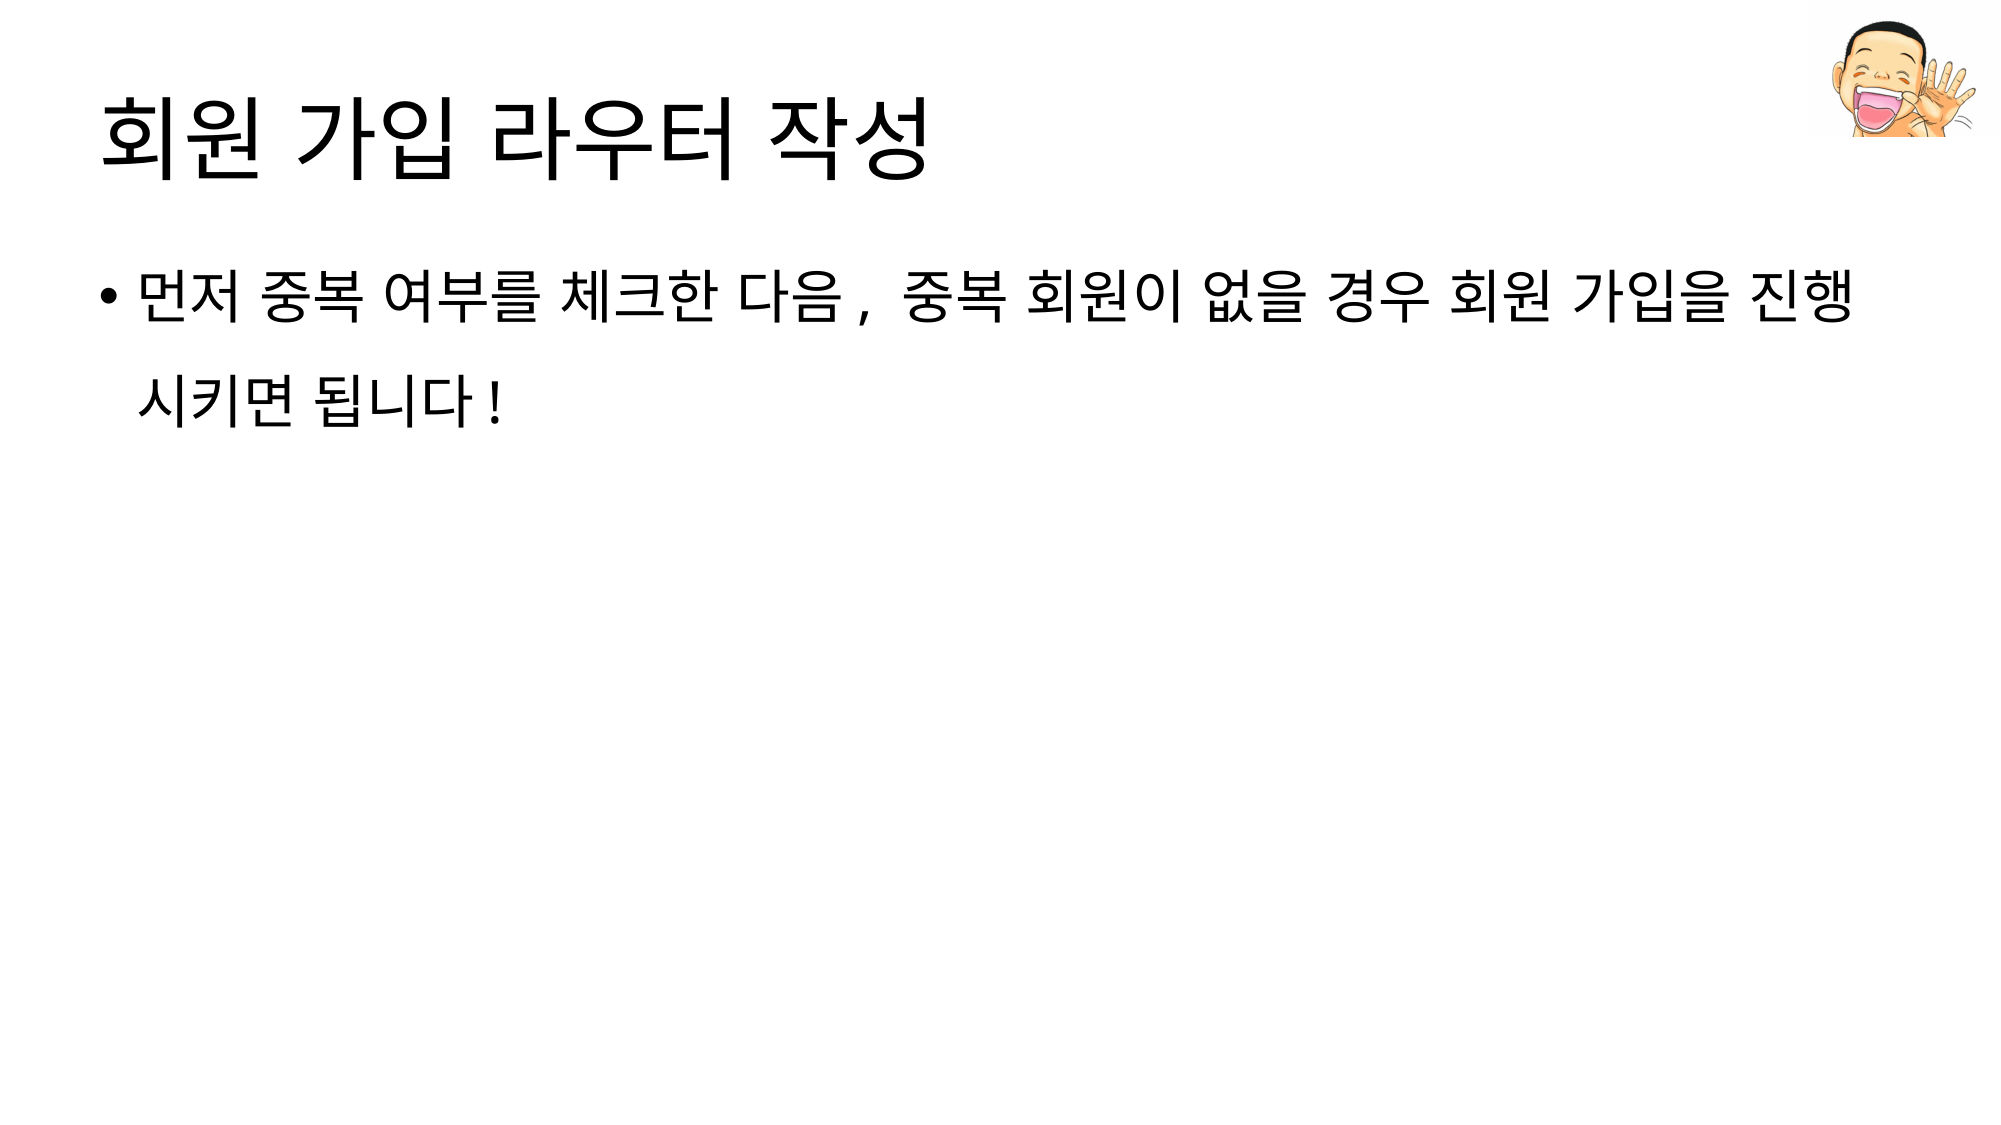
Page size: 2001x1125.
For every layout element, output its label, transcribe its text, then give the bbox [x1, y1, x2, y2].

list 먼저 중복 여부를 체크한 다음, 중복 회원이 없을 경우 회원 가입을 진행 시키면 됩니다! [83, 217, 1931, 1100]
picture [1931, 0, 2000, 137]
title 회원 가입 라우터 작성 [83, 0, 1931, 217]
